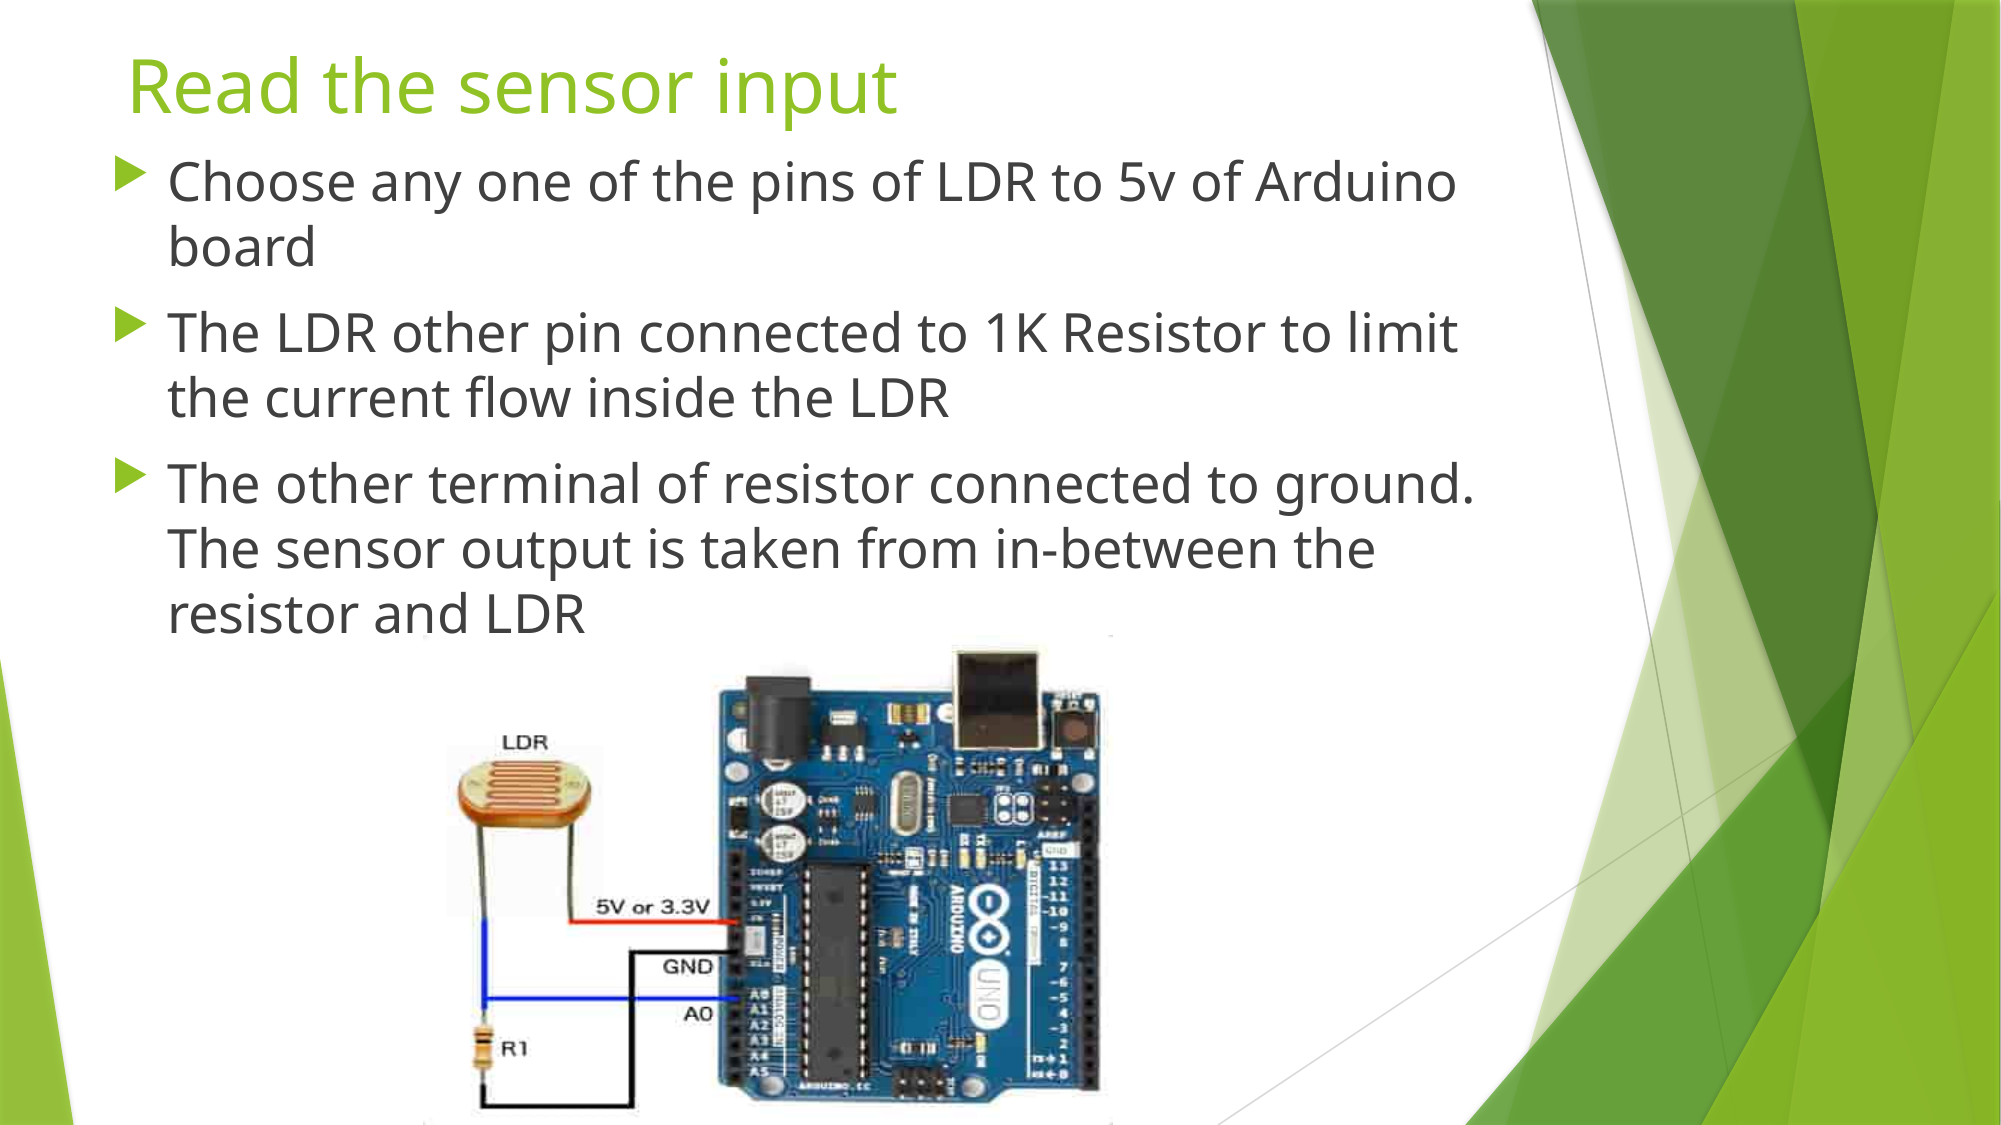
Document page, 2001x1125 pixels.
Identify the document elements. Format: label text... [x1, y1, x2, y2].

picture [422, 634, 1113, 1125]
list Choose any one of the pins of LDR to 5v of Arduino board The LDR other pin connected to 1K Resistor to limit the current flow inside the LDR The other terminal of resistor connected to ground. The sensor output is taken from in-between the resistor and LDR [96, 139, 1507, 776]
title Read the sensor input [111, 30, 1522, 140]
